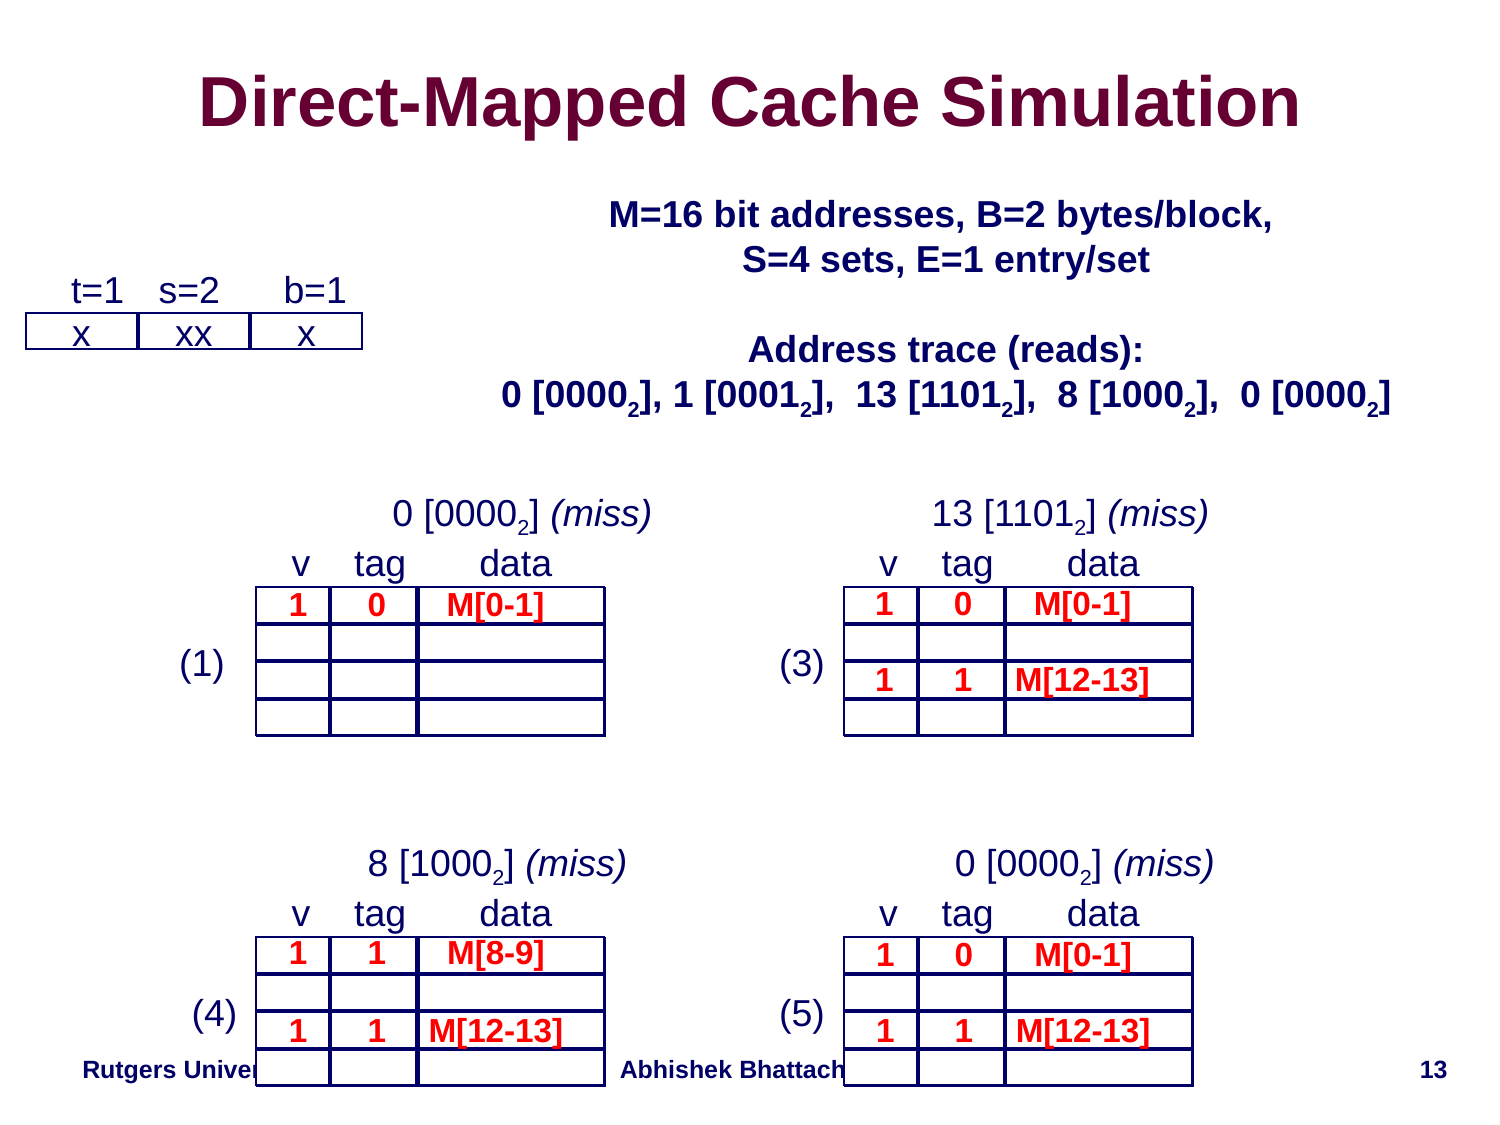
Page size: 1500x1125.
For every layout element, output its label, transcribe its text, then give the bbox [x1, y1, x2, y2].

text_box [164, 481, 669, 737]
text_box M=16 bit addresses, B=2 bytes/block, S=4 sets, E=1 entry/set Address trace (reads): 0 [00002], 1 [00012], 13 [11012], 8 [10002], 0 [00002] [440, 183, 1452, 429]
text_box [280, 928, 572, 1058]
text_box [764, 831, 1231, 1087]
title Direct-Mapped Cache Simulation [46, 40, 1456, 169]
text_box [867, 579, 1158, 707]
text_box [843, 587, 1192, 736]
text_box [25, 258, 363, 350]
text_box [843, 937, 1192, 1086]
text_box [868, 930, 1159, 1058]
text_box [281, 579, 553, 632]
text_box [764, 481, 1227, 737]
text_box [176, 831, 644, 1087]
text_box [255, 587, 605, 736]
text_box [255, 937, 605, 1086]
